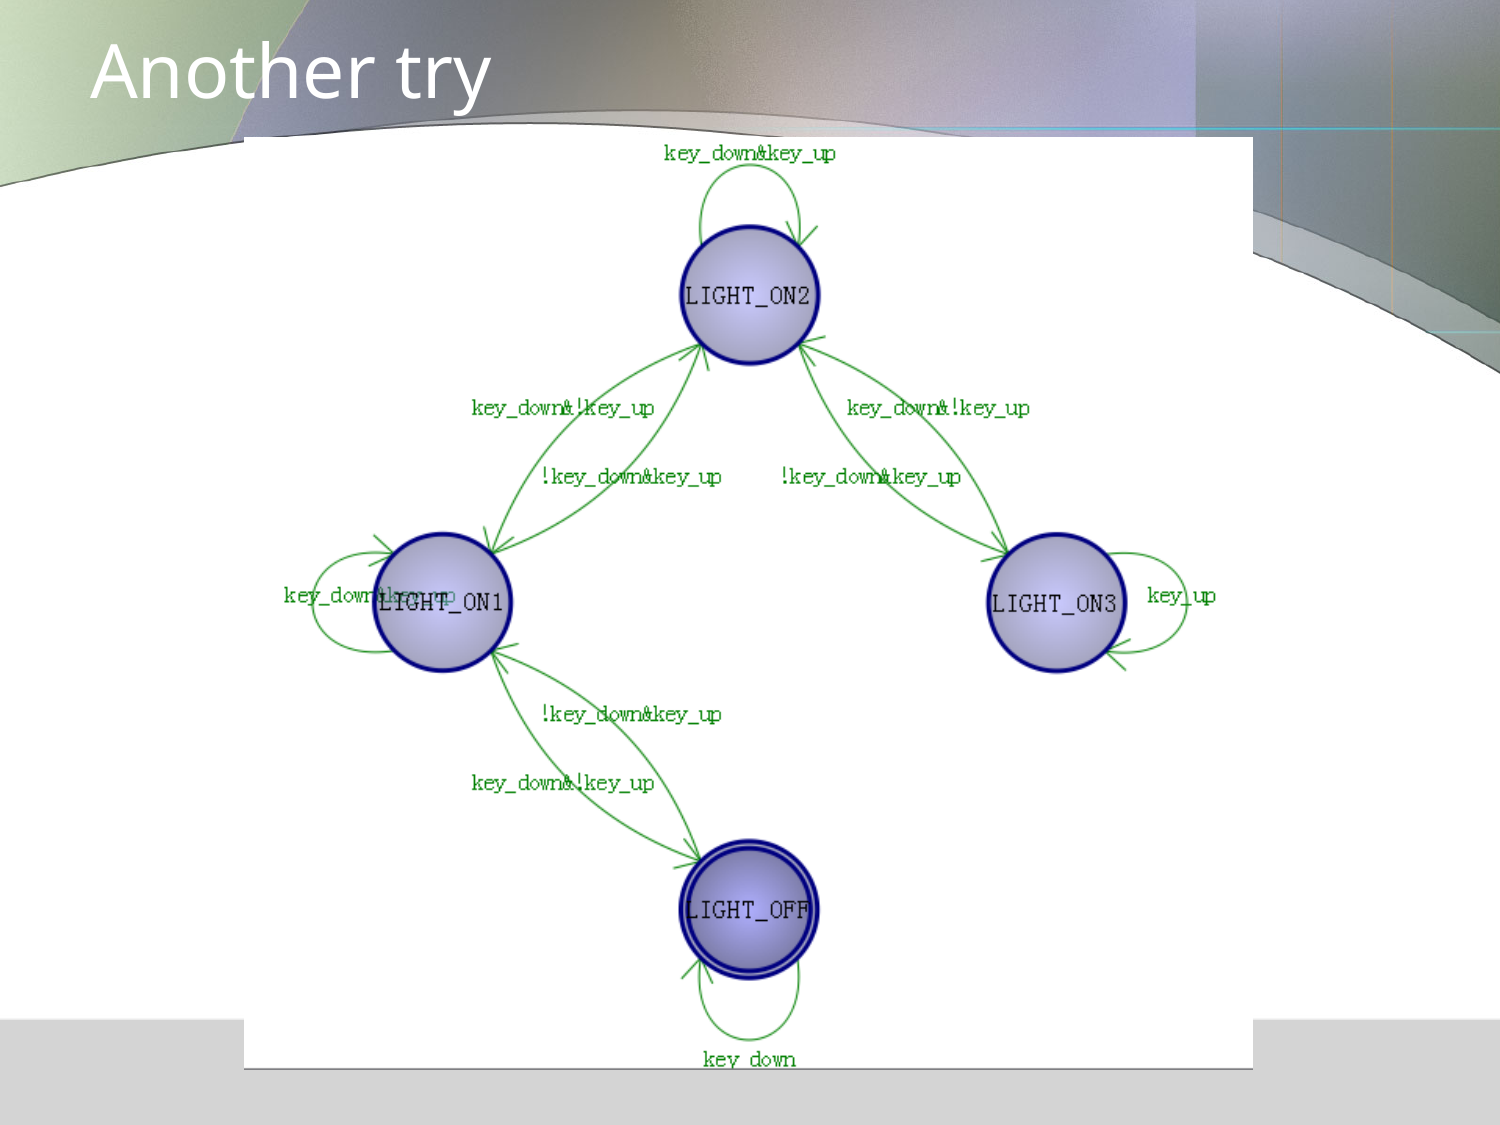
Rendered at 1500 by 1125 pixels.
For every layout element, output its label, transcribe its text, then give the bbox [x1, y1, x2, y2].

picture [0, 0, 1500, 1125]
title Another try [75, 24, 1500, 113]
